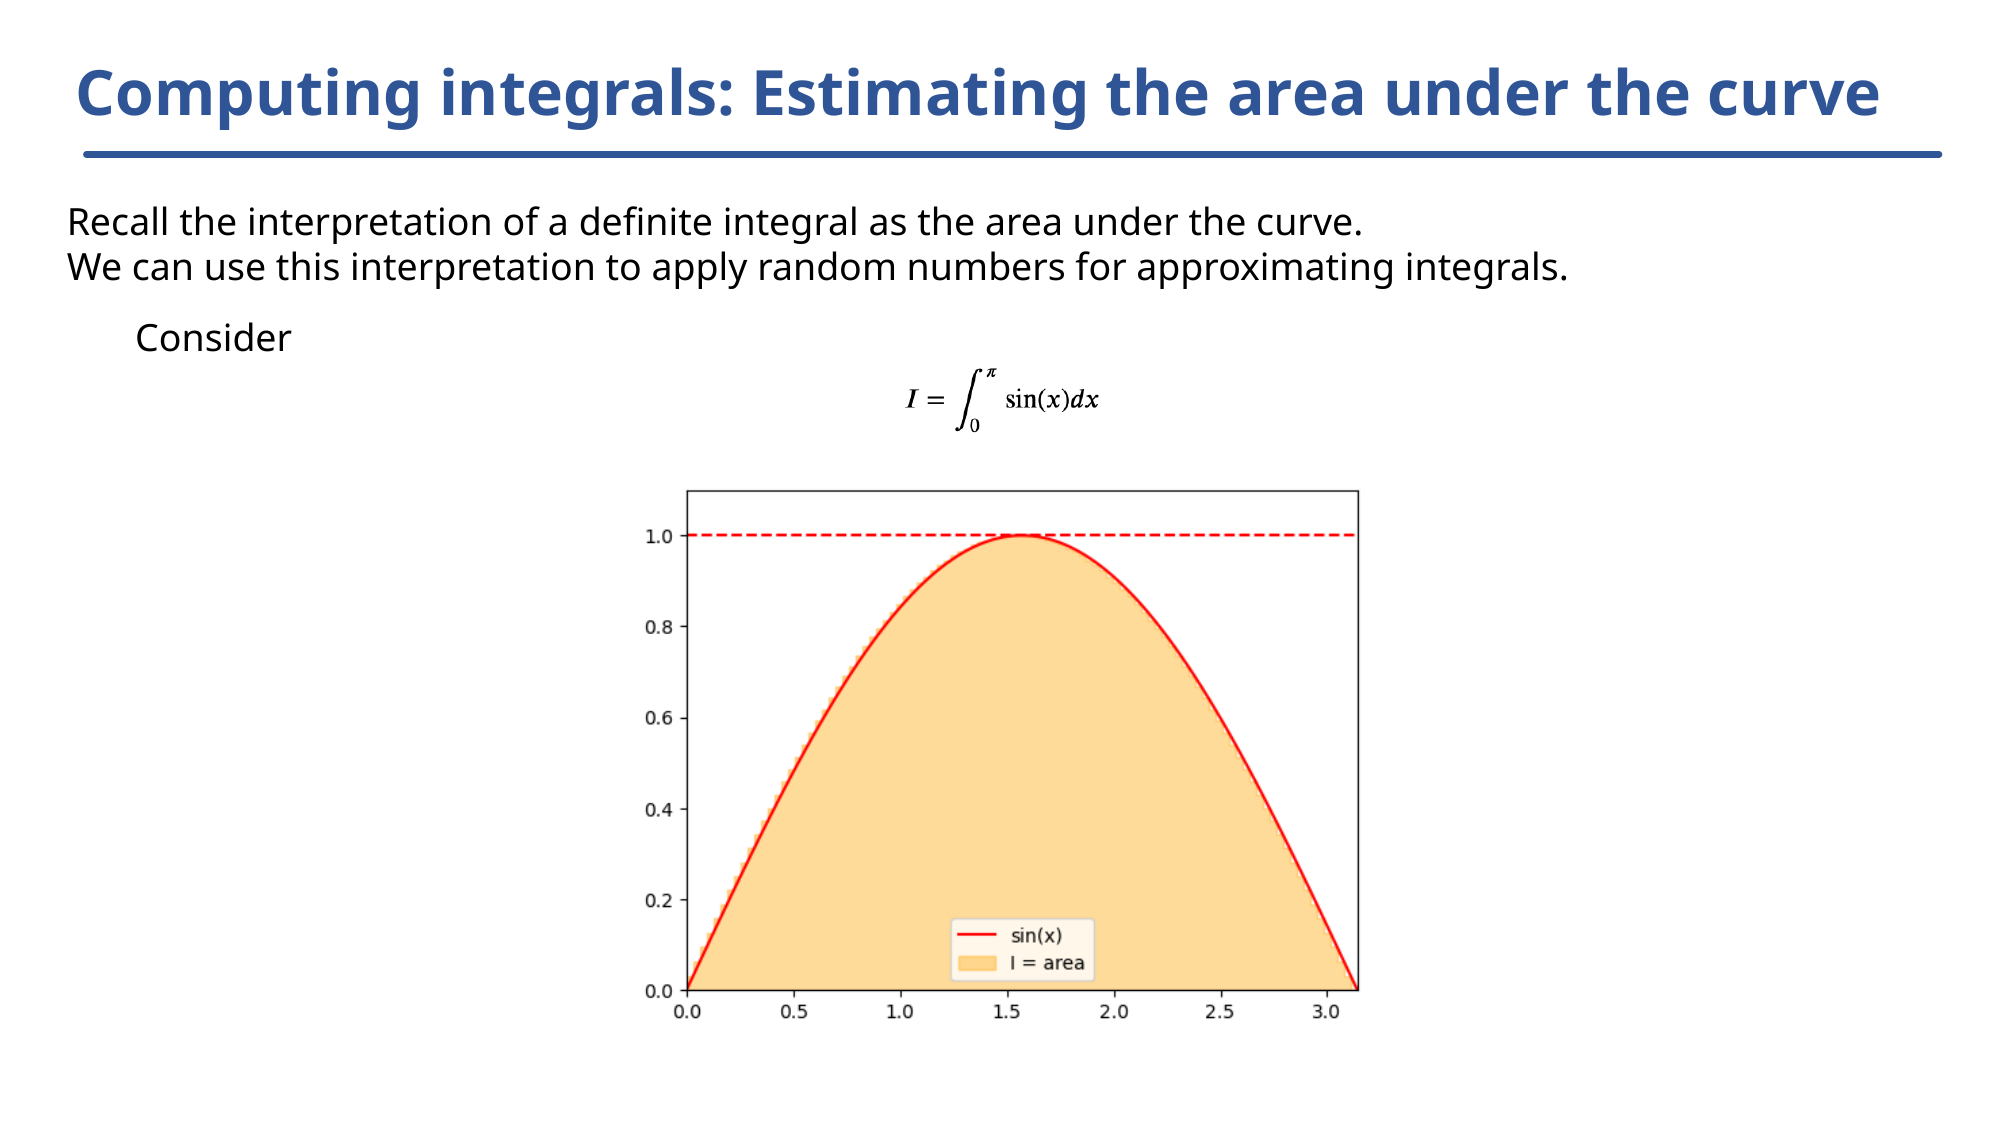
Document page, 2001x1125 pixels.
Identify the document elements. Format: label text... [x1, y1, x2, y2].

picture [630, 477, 1370, 1036]
text_box Recall the interpretation of a definite integral as the area under the curve. We can use this interpretation to apply random numbers for approximating integrals. [52, 191, 1586, 296]
title Computing integrals: Estimating the area under the curve [60, 0, 1940, 192]
text_box Consider [120, 306, 308, 367]
picture [888, 344, 1112, 441]
